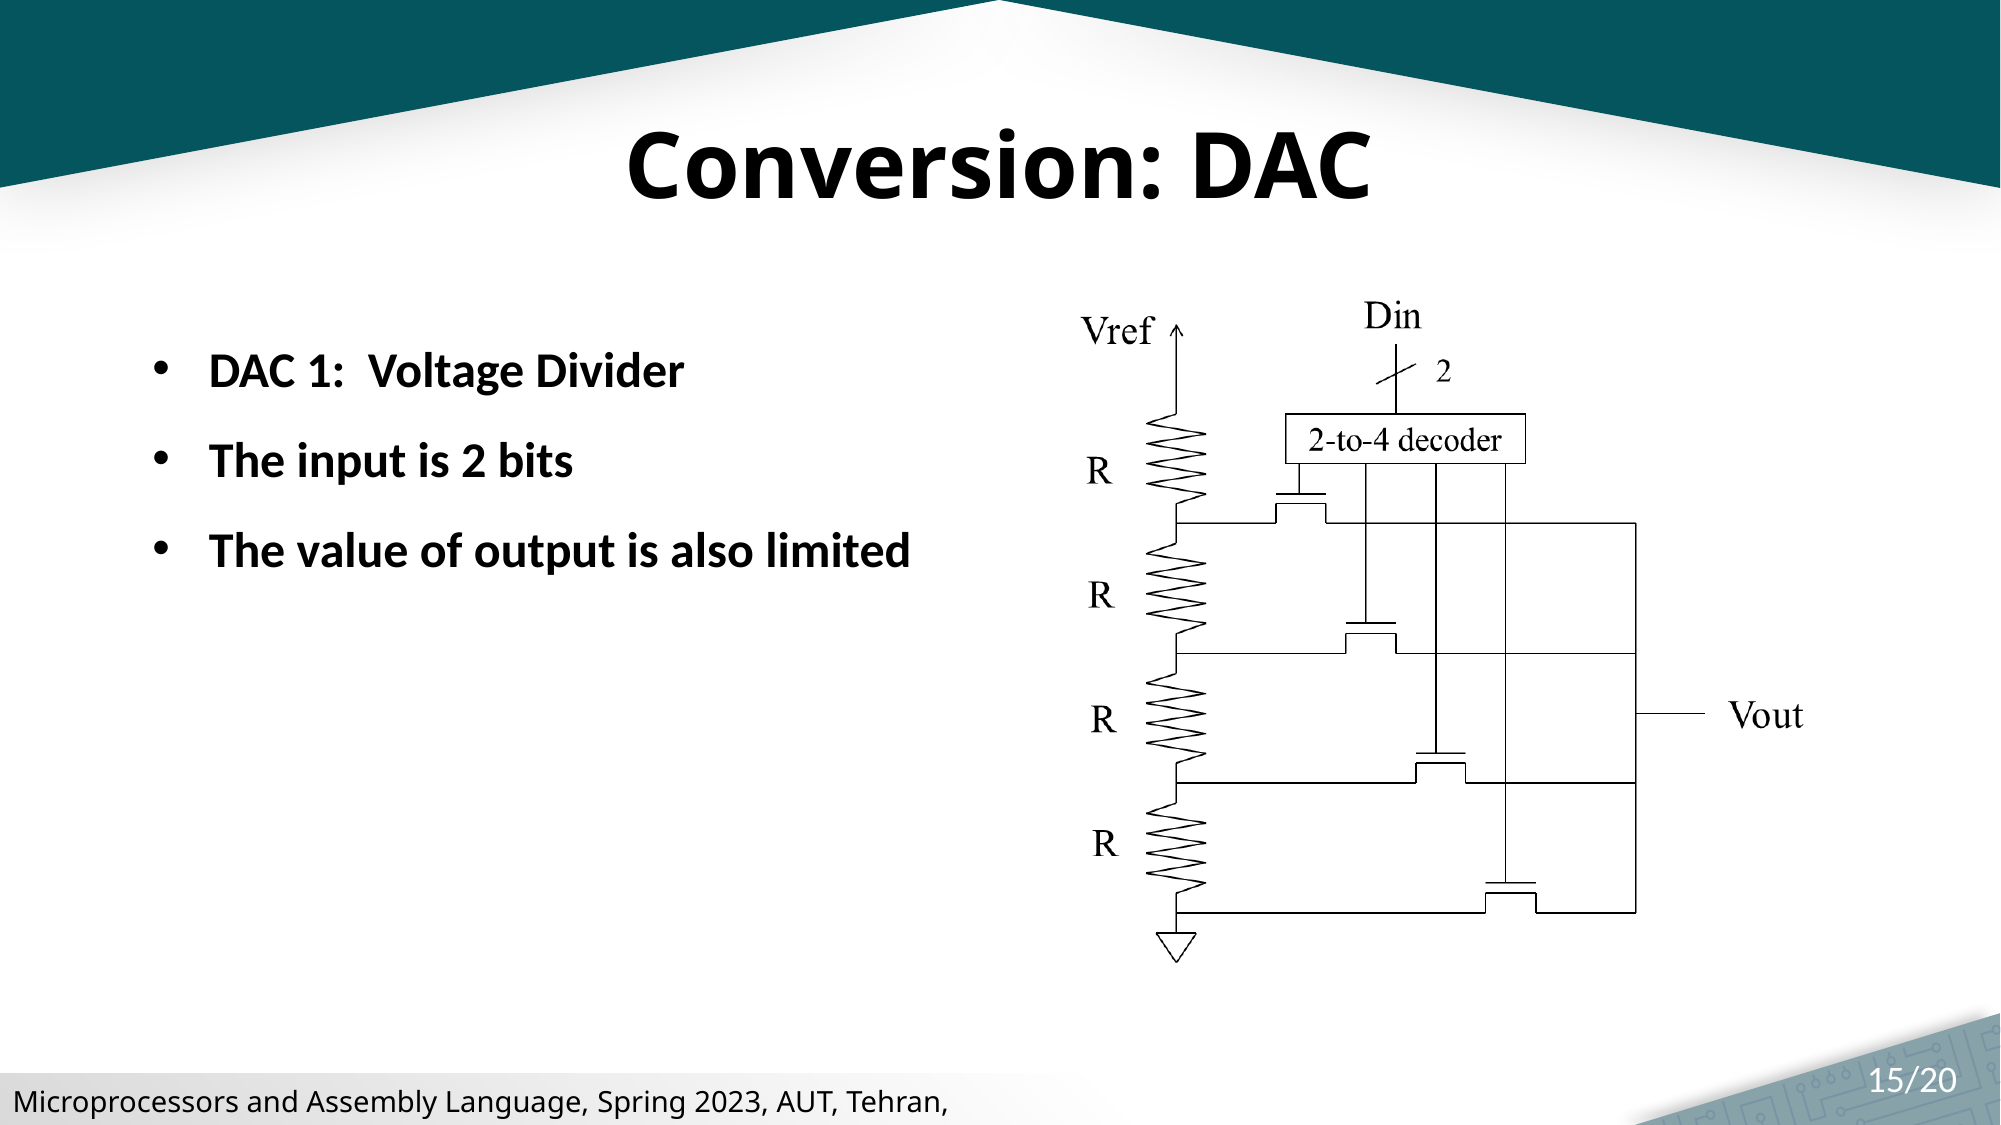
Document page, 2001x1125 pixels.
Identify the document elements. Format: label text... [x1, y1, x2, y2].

picture [1056, 277, 1828, 963]
slide_number 15/20 [1522, 1047, 1973, 1108]
title Conversion: DAC [137, 59, 1863, 278]
list DAC 1: Voltage Divider The input is 2 bits The value of output is also limited [137, 299, 1863, 1014]
